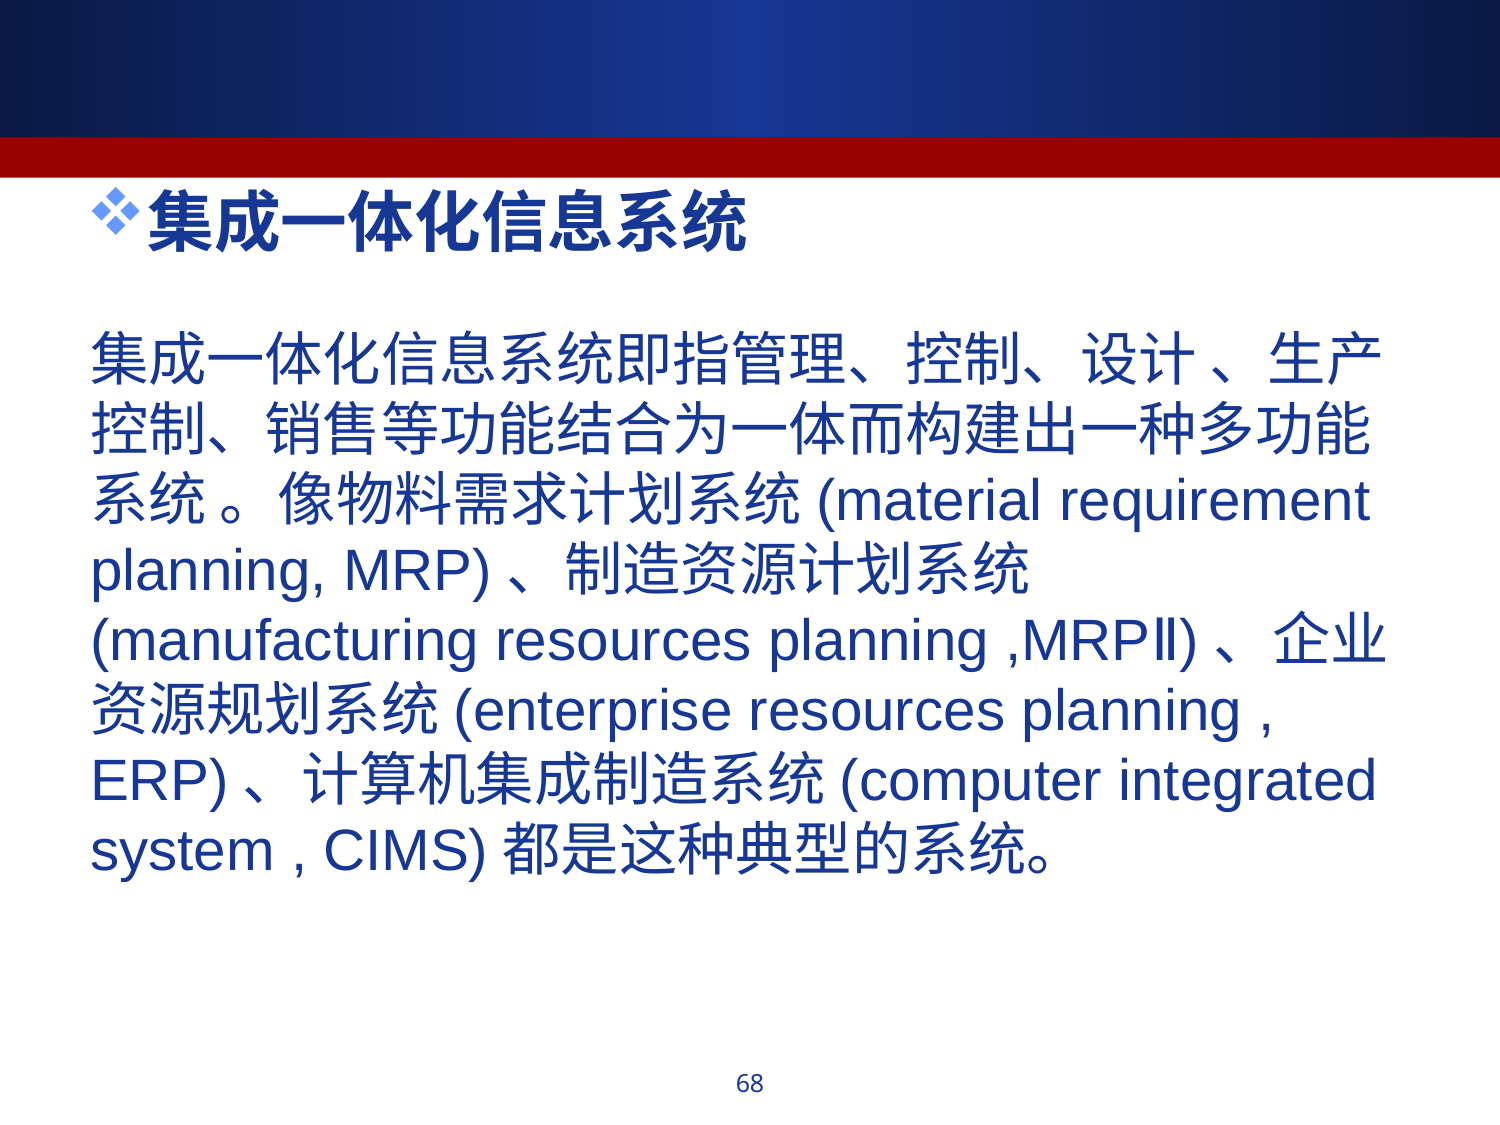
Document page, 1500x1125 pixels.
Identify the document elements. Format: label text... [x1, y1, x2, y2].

slide_number 68 [574, 1059, 926, 1113]
list 集成一体化信息系统即指管理、控制、设计 、生产控制、销售等功能结合为一体而构建出一种多功能系统 。像物料需求计划系统(material requirement planning, MRP)、制造资源计划系统(manufacturing resources planning ,MRPⅡ)、企业资源规划系统(enterprise resources planning , ERP)、计算机集成制造系统(computer integrated system , CIMS)都是这种典型的系统。 [74, 314, 1426, 1125]
text_box 集成一体化信息系统 [71, 172, 869, 348]
